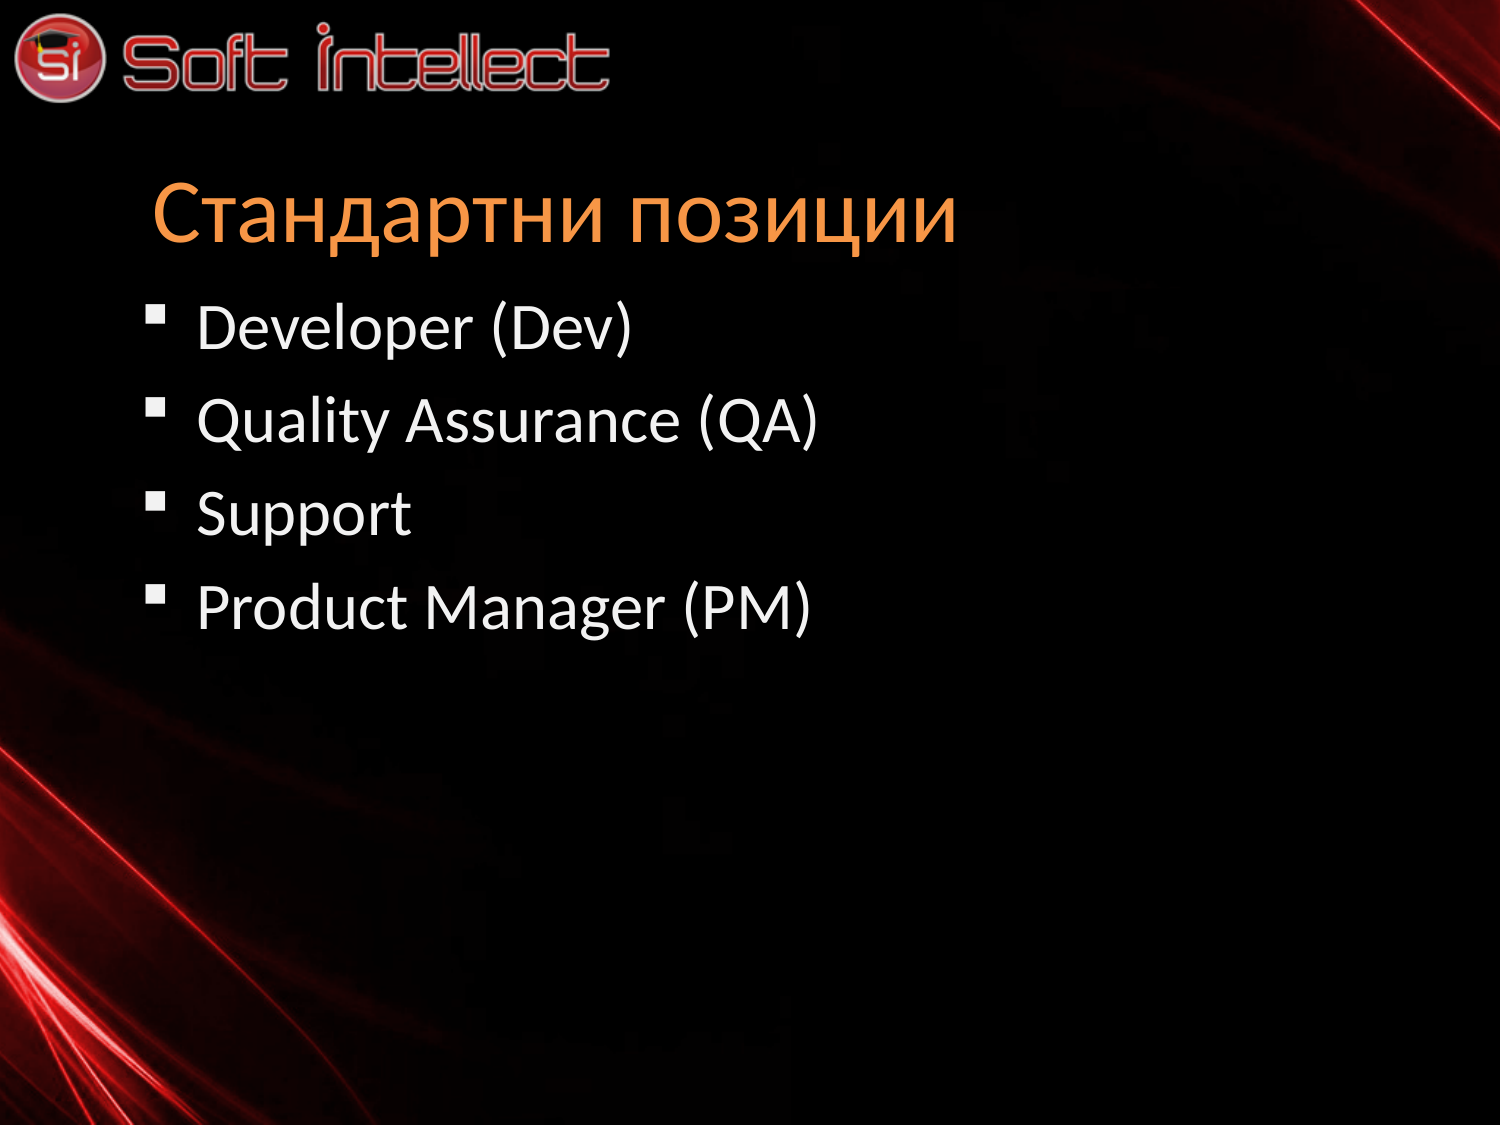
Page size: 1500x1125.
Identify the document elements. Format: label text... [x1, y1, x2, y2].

list Developer (Dev) Quality Assurance (QA) Support Product Manager (PM) [125, 275, 1375, 1018]
title Стандартни позиции [137, 112, 1488, 300]
picture [0, 0, 1500, 1125]
